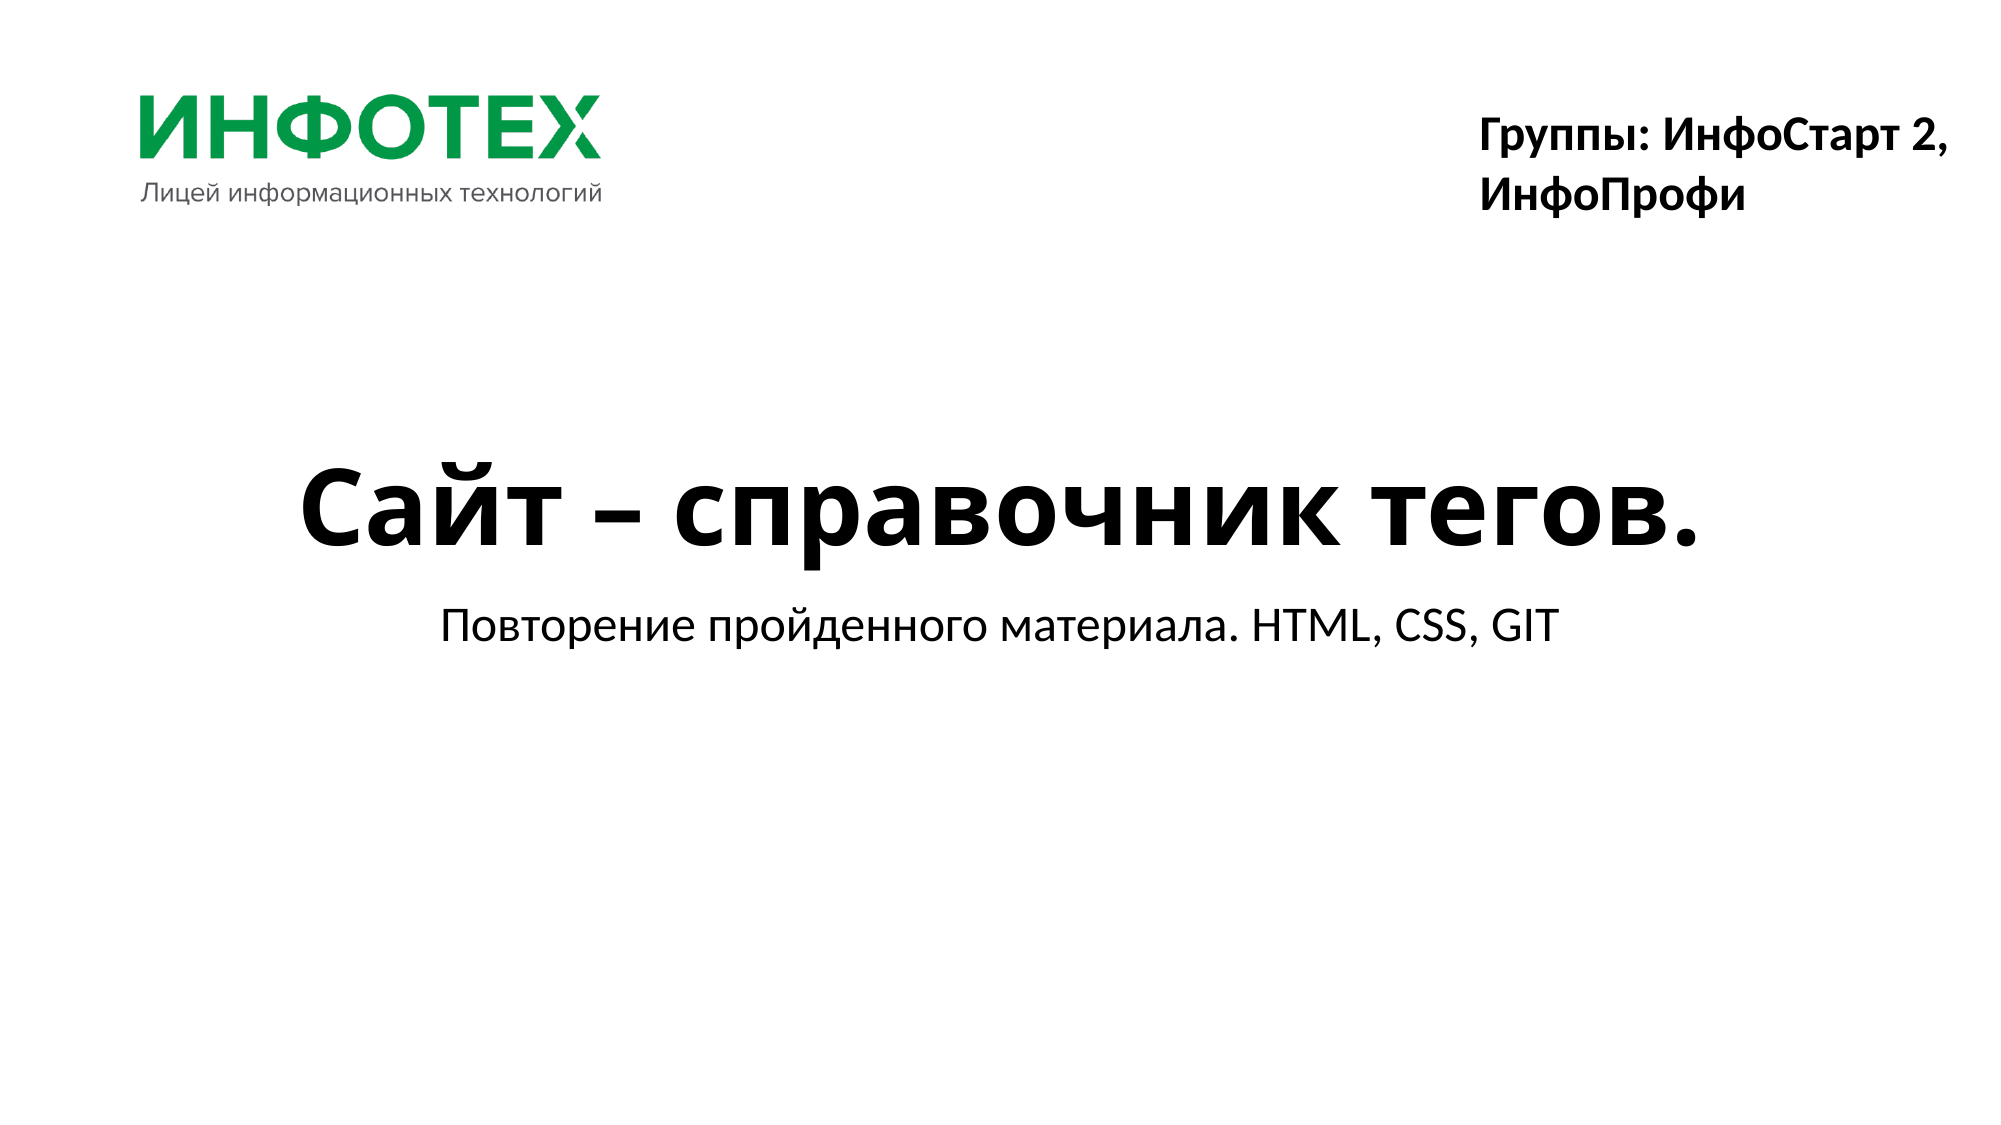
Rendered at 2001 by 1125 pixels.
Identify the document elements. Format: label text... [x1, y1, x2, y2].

picture [140, 94, 601, 206]
subtitle Повторение пройденного материала. HTML, CSS, GIT [249, 590, 1750, 772]
text_box Группы: ИнфоСтарт 2, ИнфоПрофи [1464, 93, 1965, 228]
title Сайт – справочник тегов. [249, 340, 1750, 576]
